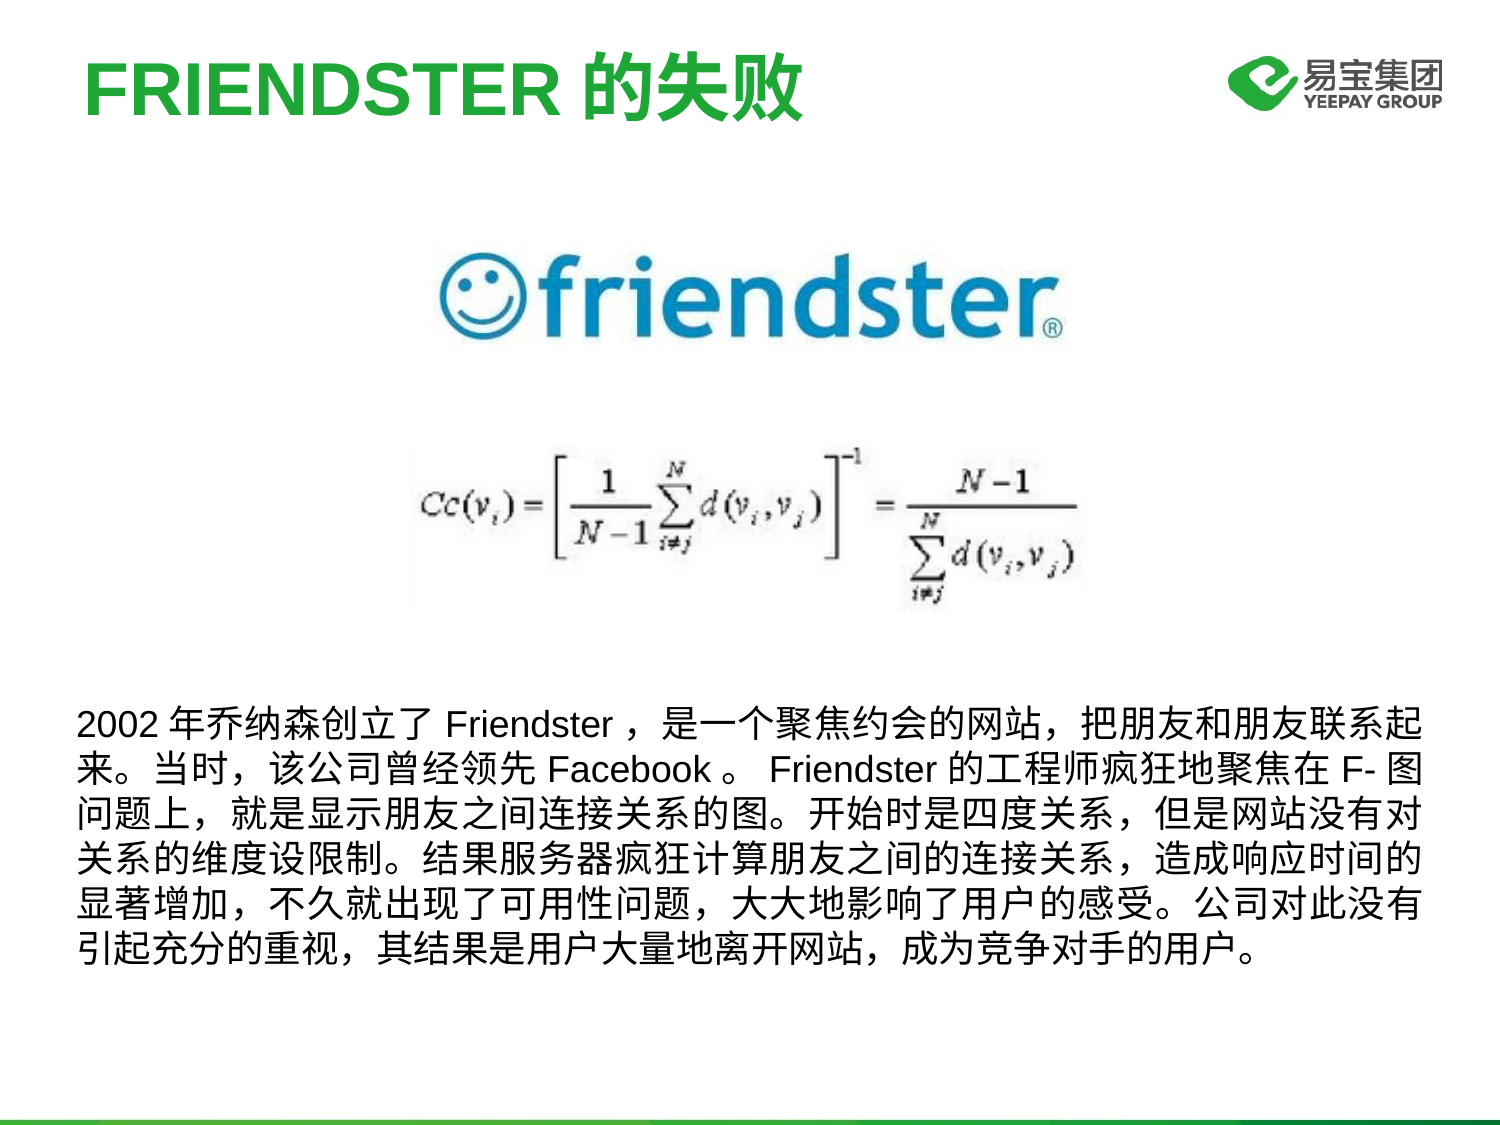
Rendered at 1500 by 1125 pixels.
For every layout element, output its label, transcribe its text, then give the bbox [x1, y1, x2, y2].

picture [0, 0, 1500, 1125]
title FriendSter的失败 [83, 32, 1193, 138]
text_box 2002年乔纳森创立了Friendster，是一个聚焦约会的网站，把朋友和朋友联系起来。当时，该公司曾经领先Facebook。Friendster的工程师疯狂地聚焦在F-图问题上，就是显示朋友之间连接关系的图。开始时是四度关系，但是网站没有对关系的维度设限制。结果服务器疯狂计算朋友之间的连接关系，造成响应时间的显著增加，不久就出现了可用性问题，大大地影响了用户的感受。公司对此没有引起充分的重视，其结果是用户大量地离开网站，成为竞争对手的用户。 [68, 692, 1432, 978]
